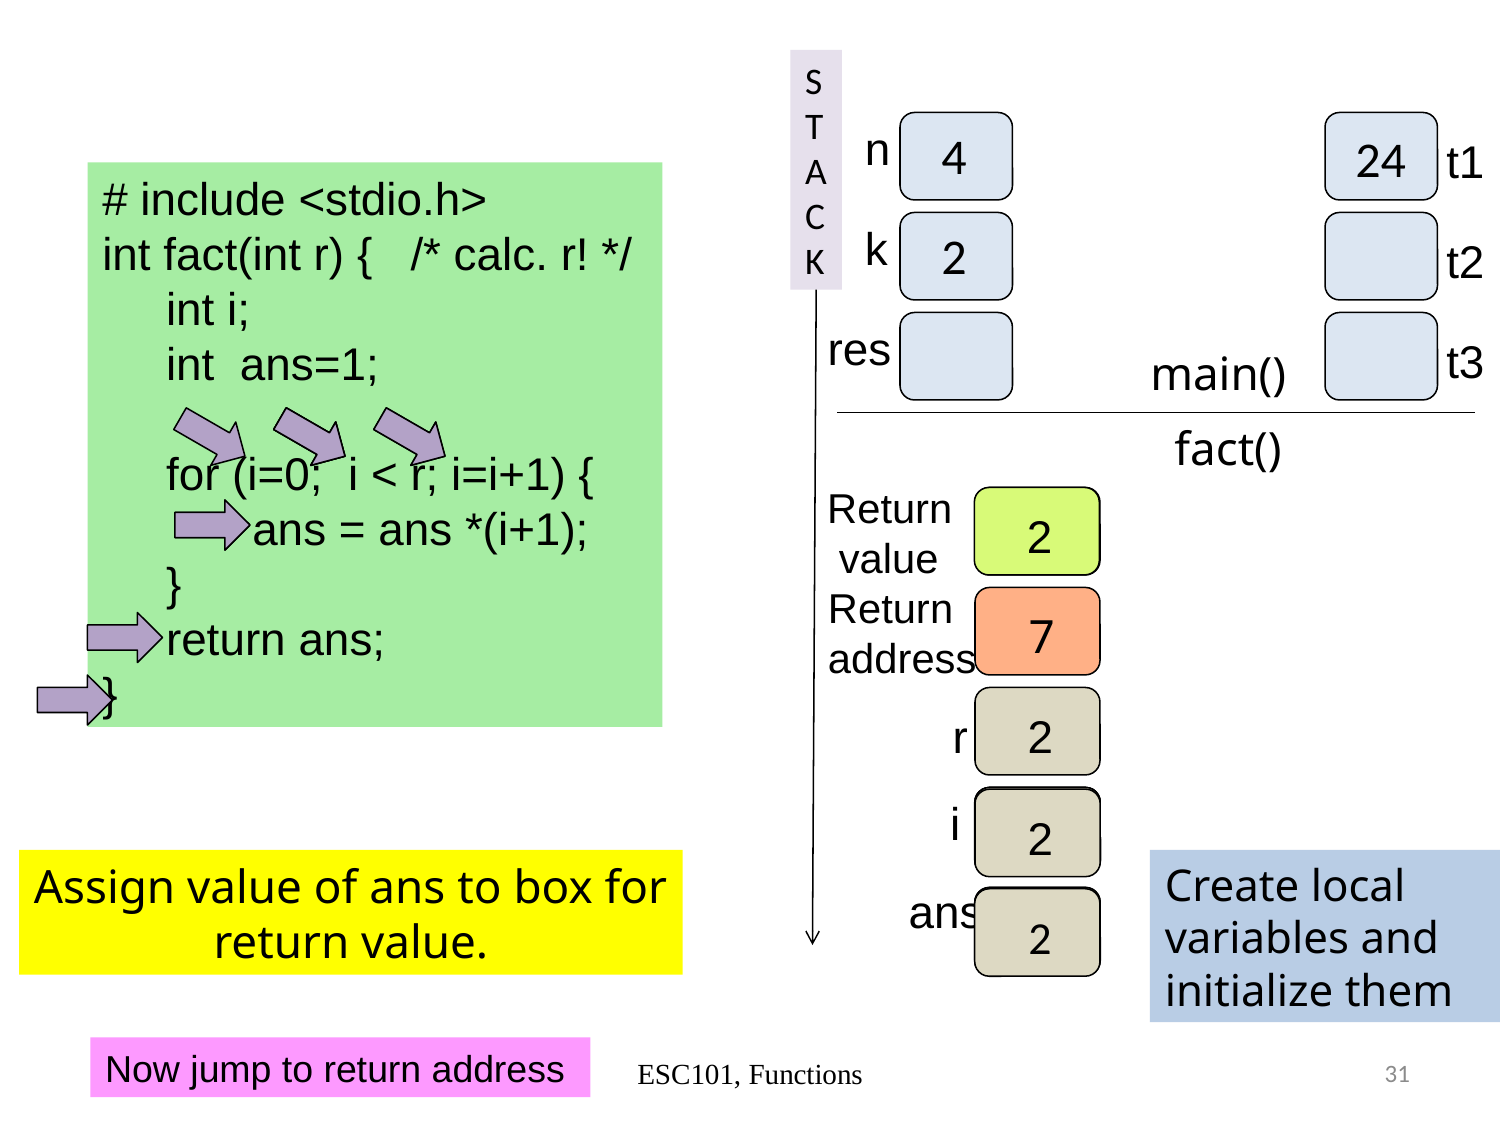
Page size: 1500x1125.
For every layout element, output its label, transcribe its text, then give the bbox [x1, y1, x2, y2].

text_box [974, 888, 1101, 977]
text_box # include <stdio.h> int fact(int r) { /* calc. r! */ int i; int ans=1; for (i=0; i < r; i=i+1) { ans = ans *(i+1); } return ans; } [87, 162, 663, 727]
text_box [812, 112, 1500, 401]
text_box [887, 787, 1101, 976]
text_box [174, 500, 250, 551]
text_box Assign value of ans to box for return value. [19, 849, 683, 975]
slide_number 31 [1074, 1042, 1425, 1103]
footer ESC101, Functions [512, 1042, 988, 1103]
text_box Now jump to return address [90, 1037, 591, 1098]
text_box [1324, 112, 1438, 201]
text_box S T A C K [790, 49, 842, 290]
text_box [373, 407, 445, 466]
text_box fact() [1159, 421, 1297, 483]
slide_number Sep-17 [75, 1042, 425, 1103]
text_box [812, 292, 817, 946]
text_box [173, 407, 245, 466]
text_box [37, 675, 113, 726]
text_box Create local variables and initialize them [1149, 849, 1500, 1023]
text_box [87, 612, 163, 663]
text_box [974, 487, 1100, 576]
text_box [273, 407, 345, 466]
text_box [821, 474, 1101, 776]
